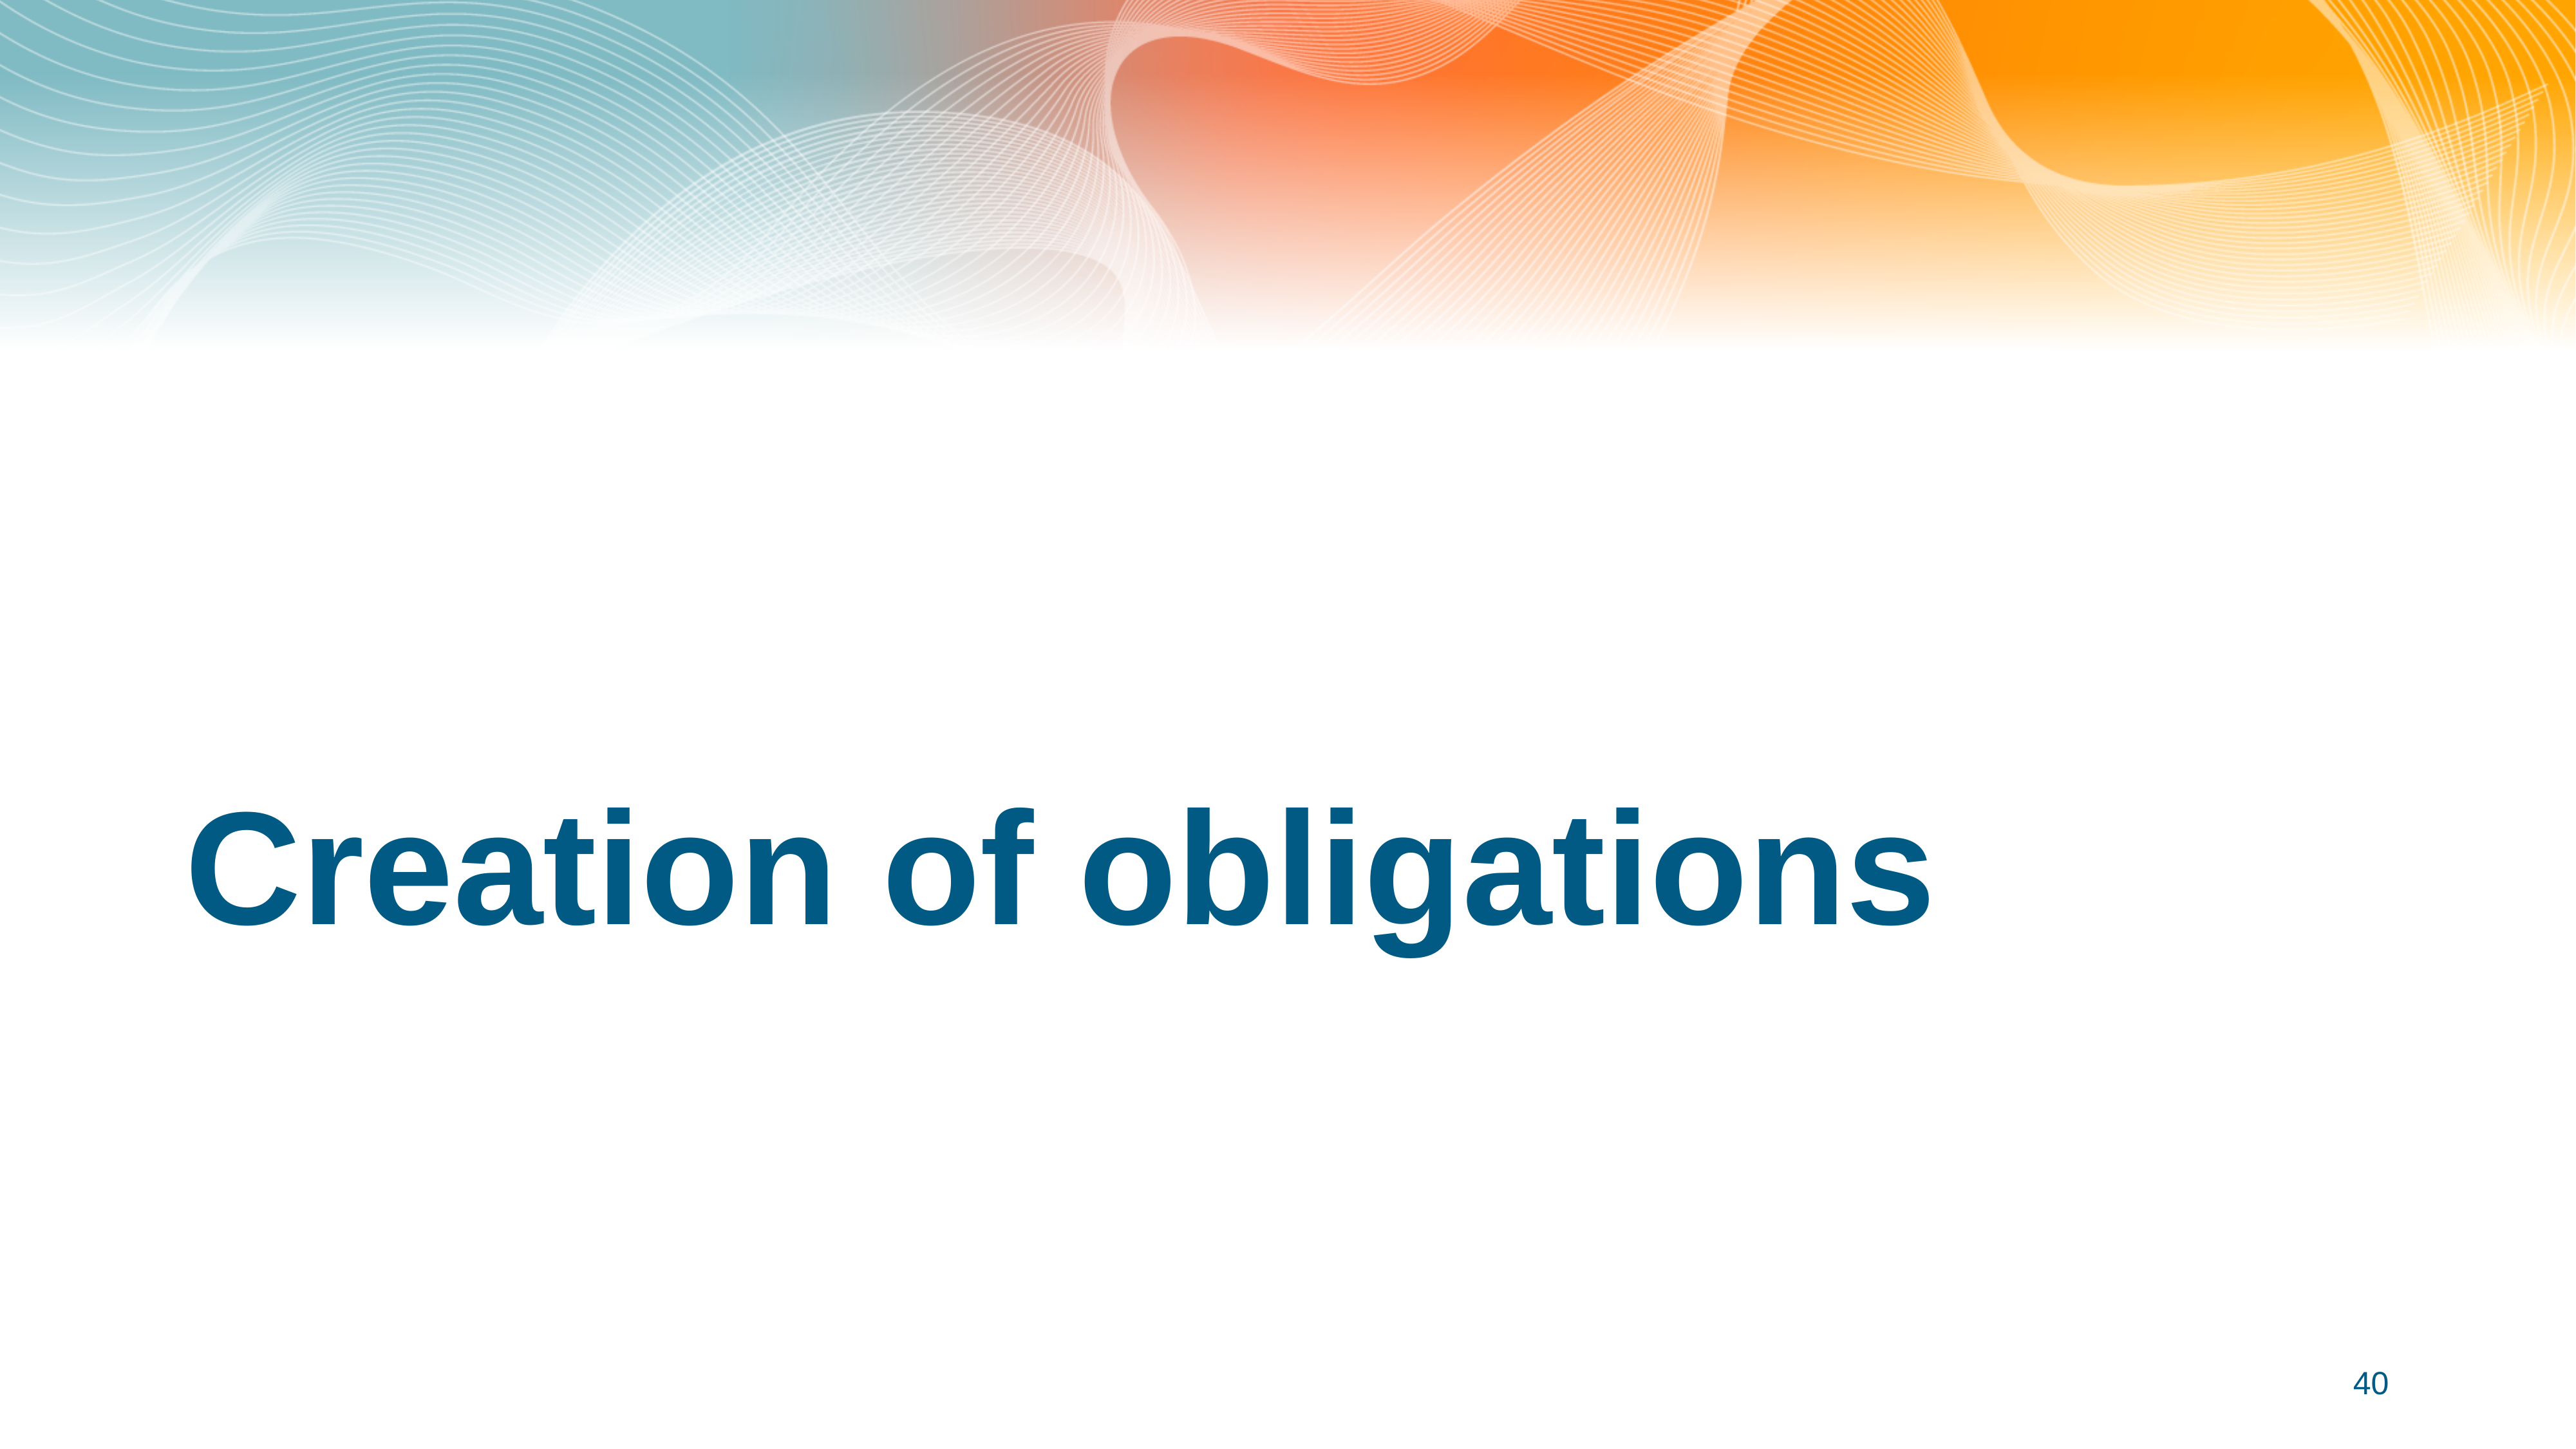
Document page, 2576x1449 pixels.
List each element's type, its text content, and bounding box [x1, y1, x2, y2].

slide_number 40 [1819, 1343, 2399, 1421]
title Creation of obligations [175, 361, 2398, 964]
picture [0, 0, 2576, 1449]
